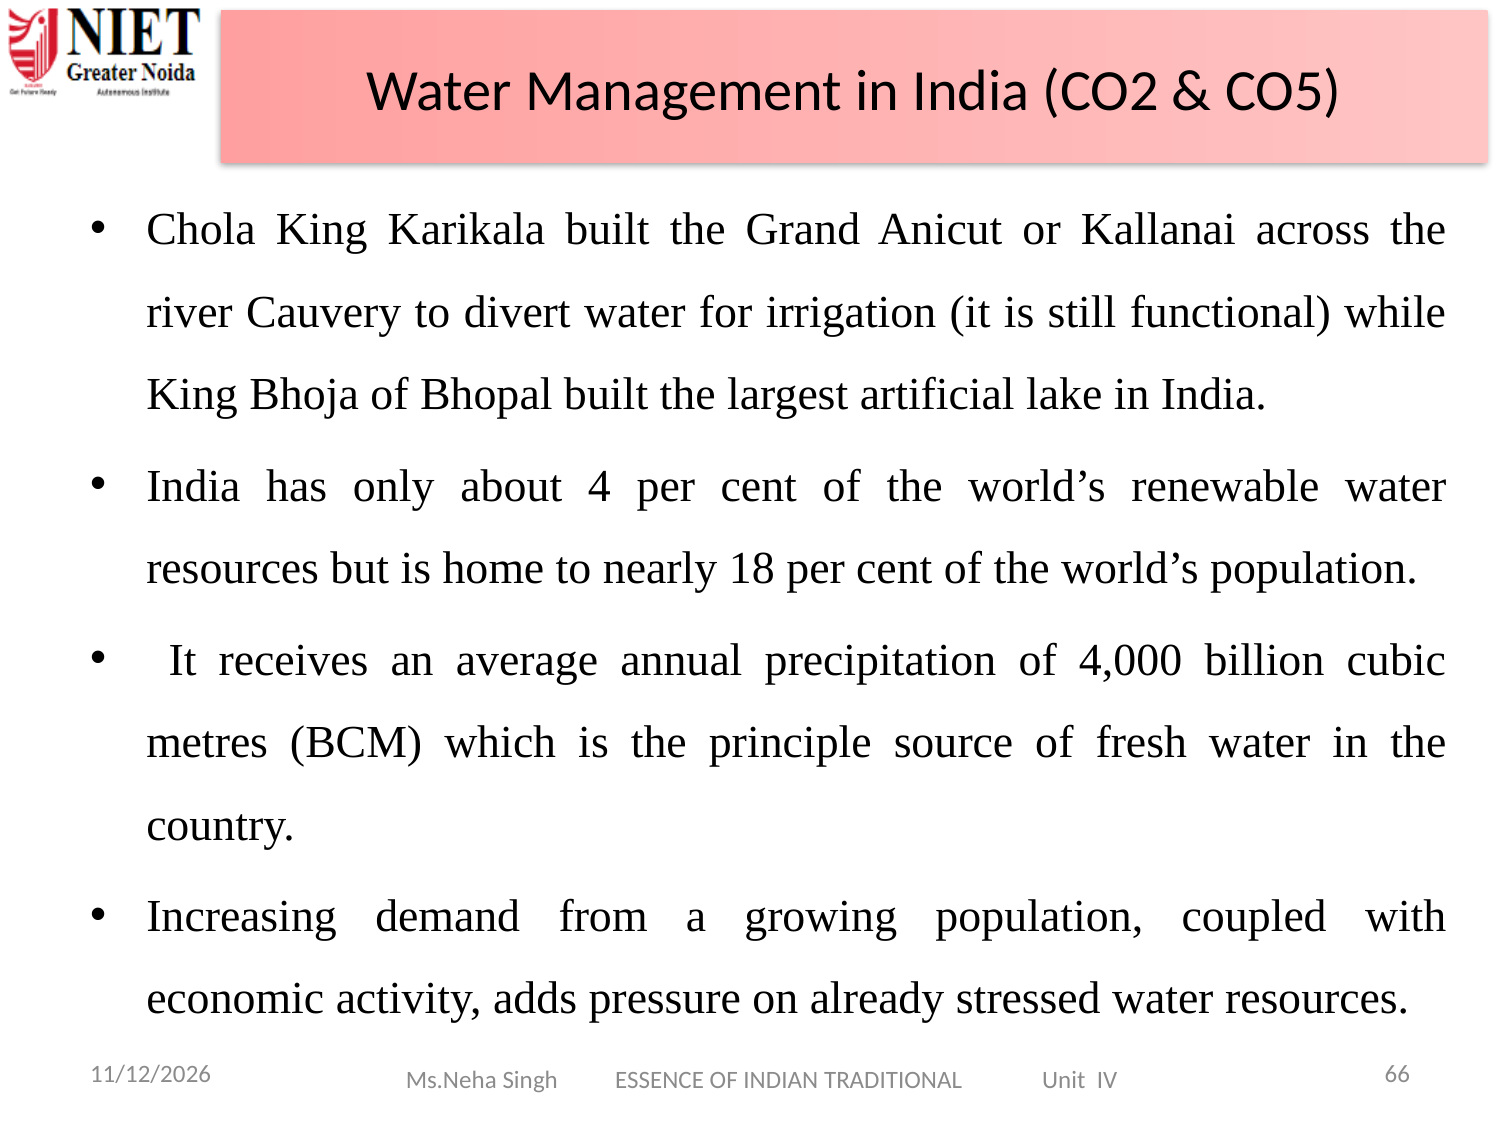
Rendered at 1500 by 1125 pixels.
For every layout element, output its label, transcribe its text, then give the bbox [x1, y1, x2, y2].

list Chola King Karikala built the Grand Anicut or Kallanai across the river Cauvery to divert water for irrigation (it is still functional) while King Bhoja of Bhopal built the largest artificial lake in India. India has only about 4 per cent of the world’s renewable water resources but is home to nearly 18 per cent of the world’s population. It receives an average annual precipitation of 4,000 billion cubic metres (BCM) which is the principle source of fresh water in the country. Increasing demand from a growing population, coupled with economic activity, adds pressure on already stressed water resources. [75, 163, 1463, 1063]
text_box Water Management in India (CO2 & CO5) [220, 10, 1488, 163]
slide_number 66 [1287, 1042, 1425, 1103]
footer Ms.Neha Singh ESSENCE OF INDIAN TRADITIONAL Unit IV [237, 1042, 1288, 1115]
picture [0, 0, 213, 115]
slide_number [75, 1042, 237, 1103]
